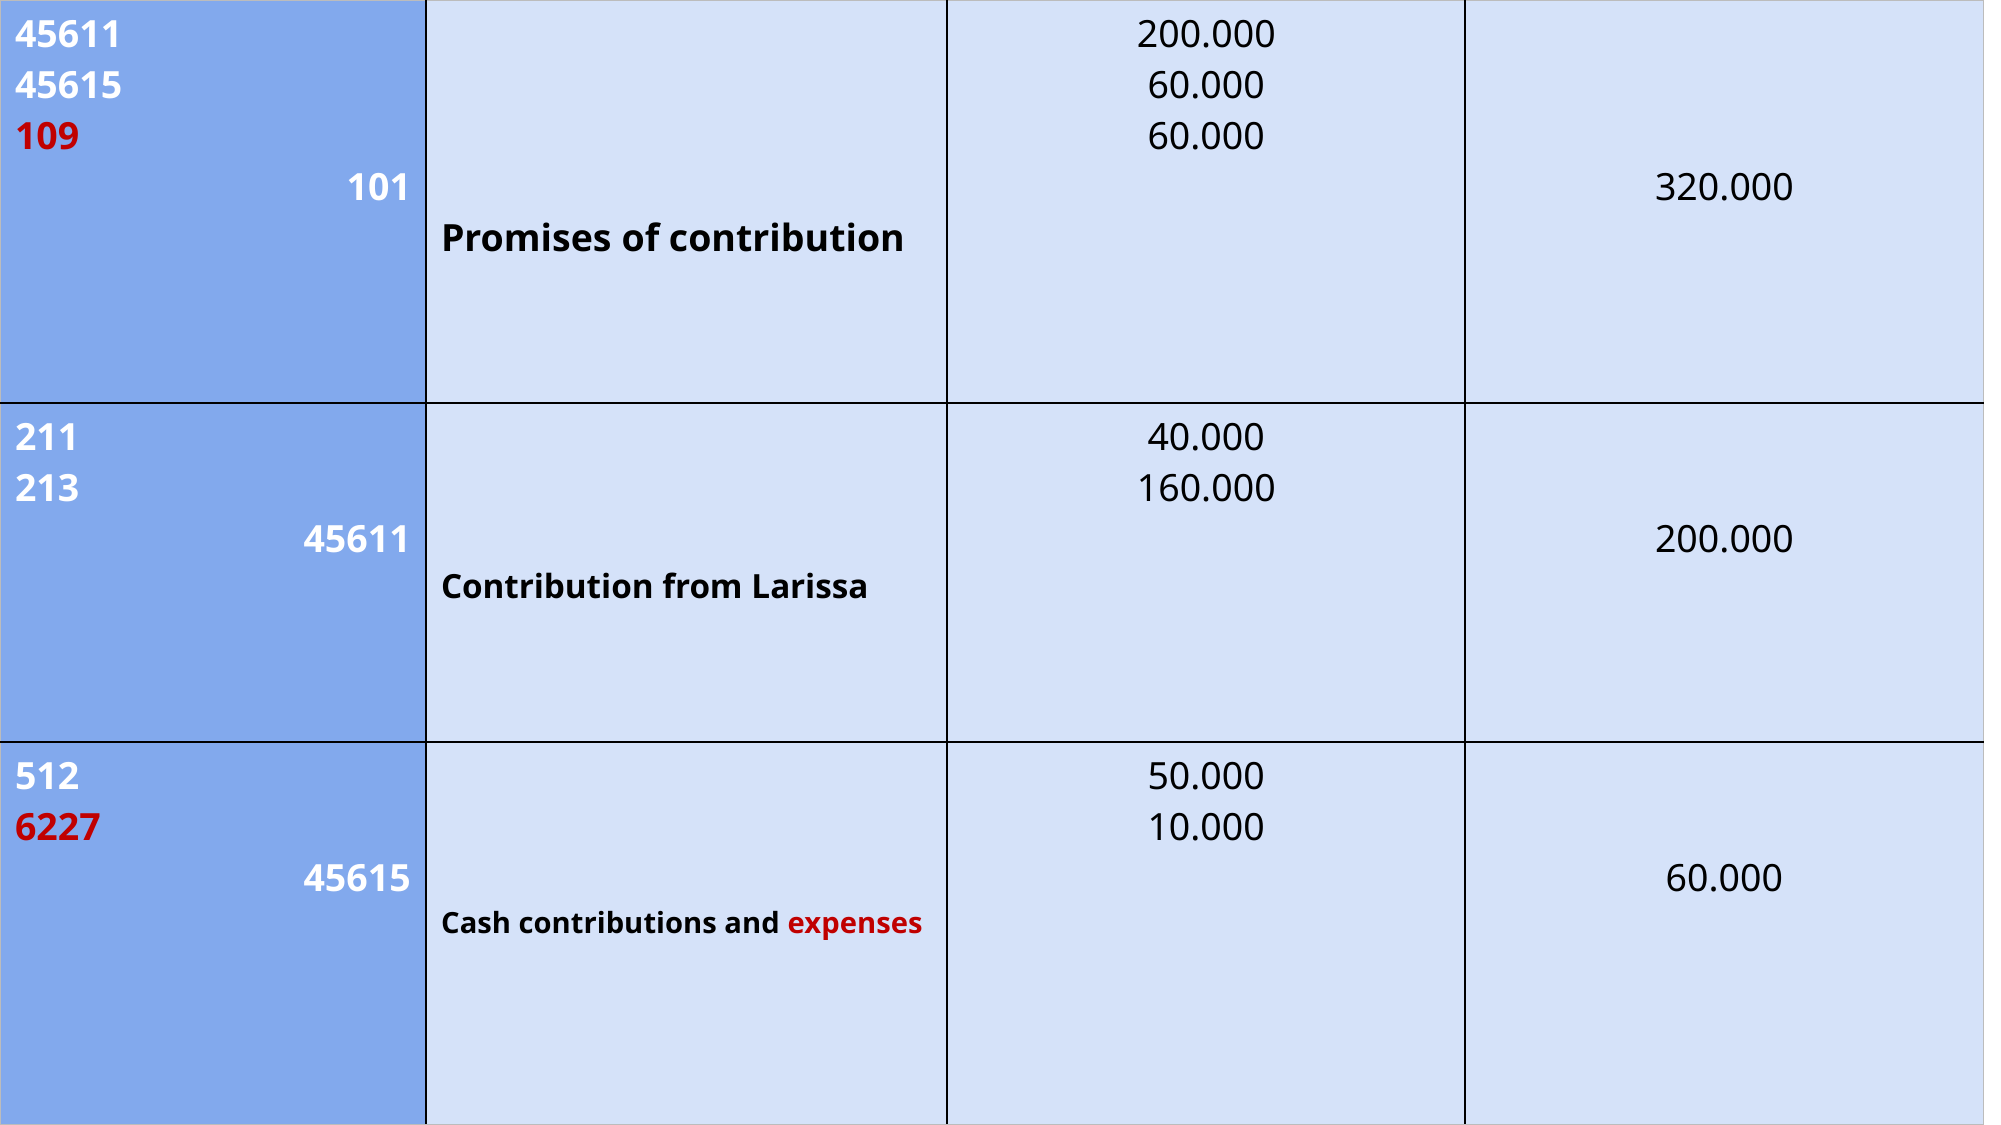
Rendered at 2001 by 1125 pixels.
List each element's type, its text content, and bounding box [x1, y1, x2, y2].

table_cell Cash contributions and expenses [427, 743, 946, 1124]
table_cell 60.000 [1466, 743, 1983, 1124]
table_header Promises of contribution [427, 1, 946, 402]
table_header 320.000 [1466, 1, 1983, 402]
table_header 200.000 60.000 60.000 [948, 1, 1464, 402]
table_cell 200.000 [1466, 404, 1983, 741]
table_cell 512 6227 45615 [1, 743, 425, 1124]
table_cell 50.000 10.000 [948, 743, 1464, 1124]
table_cell 40.000 160.000 [948, 404, 1464, 741]
table_cell 211 213 45611 [1, 404, 425, 741]
table_header 45611 45615 109 101 [1, 1, 425, 402]
table_cell Contribution from Larissa [427, 404, 946, 741]
